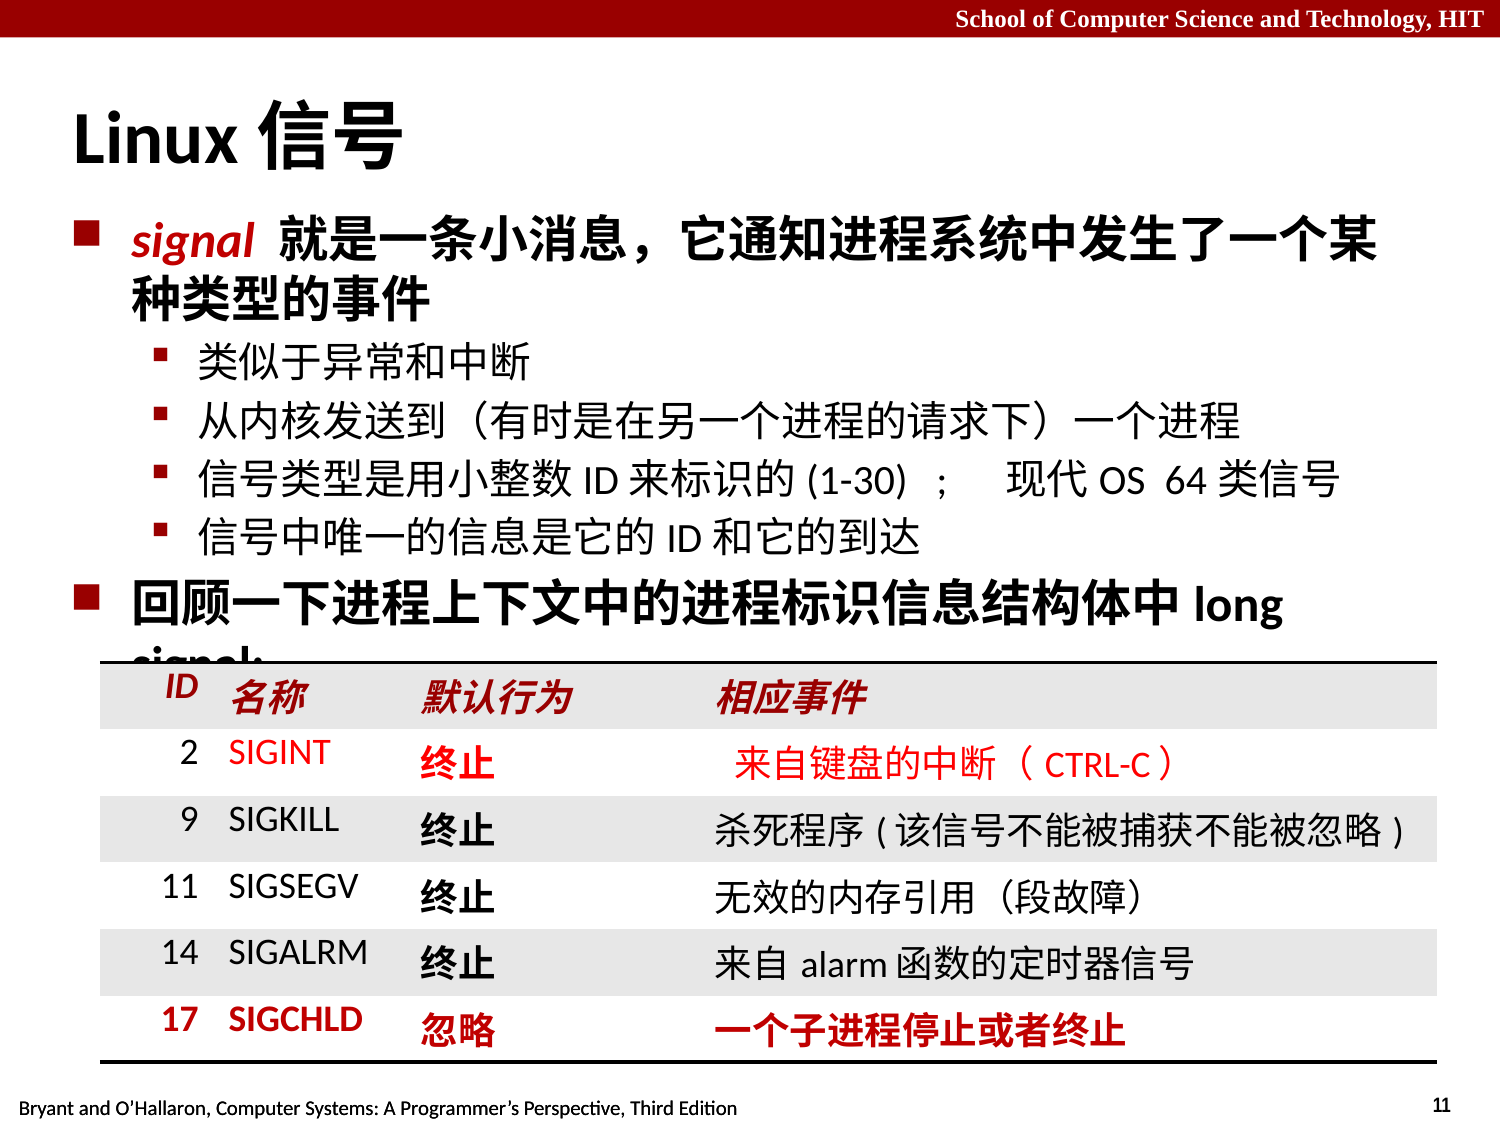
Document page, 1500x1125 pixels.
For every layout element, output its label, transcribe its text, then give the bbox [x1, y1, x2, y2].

table_header ID [100, 664, 213, 729]
table_header 名称 [213, 664, 406, 729]
list signal 就是一条小消息，它通知进程系统中发生了一个某种类型的事件 类似于异常和中断 从内核发送到（有时是在另一个进程的请求下）一个进程 信号类型是用小整数ID来标识的(1-30) ; 现代OS 64类信号 信号中唯一的信息是它的ID和它的到达 回顾一下进程上下文中的进程标识信息结构体中long signal; [59, 199, 1438, 651]
table_cell 来自alarm函数的定时器信号 [700, 929, 1437, 996]
table_cell 杀死程序(该信号不能被捕获不能被忽略) [700, 796, 1437, 862]
table_cell SIGINT [213, 729, 406, 796]
table_cell 忽略 [406, 996, 700, 1060]
title Linux信号 [58, 71, 1305, 197]
table_cell 9 [100, 796, 213, 862]
table_cell 终止 [406, 862, 700, 929]
table_cell 来自键盘的中断（CTRL-C） [700, 729, 1437, 796]
table_cell SIGSEGV [213, 862, 406, 929]
table_cell 无效的内存引用（段故障） [700, 862, 1437, 929]
table_cell 14 [100, 929, 213, 996]
table_cell 终止 [406, 929, 700, 996]
table_cell 2 [100, 729, 213, 796]
table_cell SIGCHLD [213, 996, 406, 1060]
table_header 默认行为 [406, 664, 700, 729]
table_cell 终止 [406, 796, 700, 862]
table_cell 终止 [406, 729, 700, 796]
table_header 相应事件 [700, 664, 1437, 729]
table_cell 11 [100, 862, 213, 929]
table_cell SIGALRM [213, 929, 406, 996]
table_cell SIGKILL [213, 796, 406, 862]
table_cell 17 [100, 996, 213, 1060]
table_cell 一个子进程停止或者终止 [700, 996, 1437, 1060]
